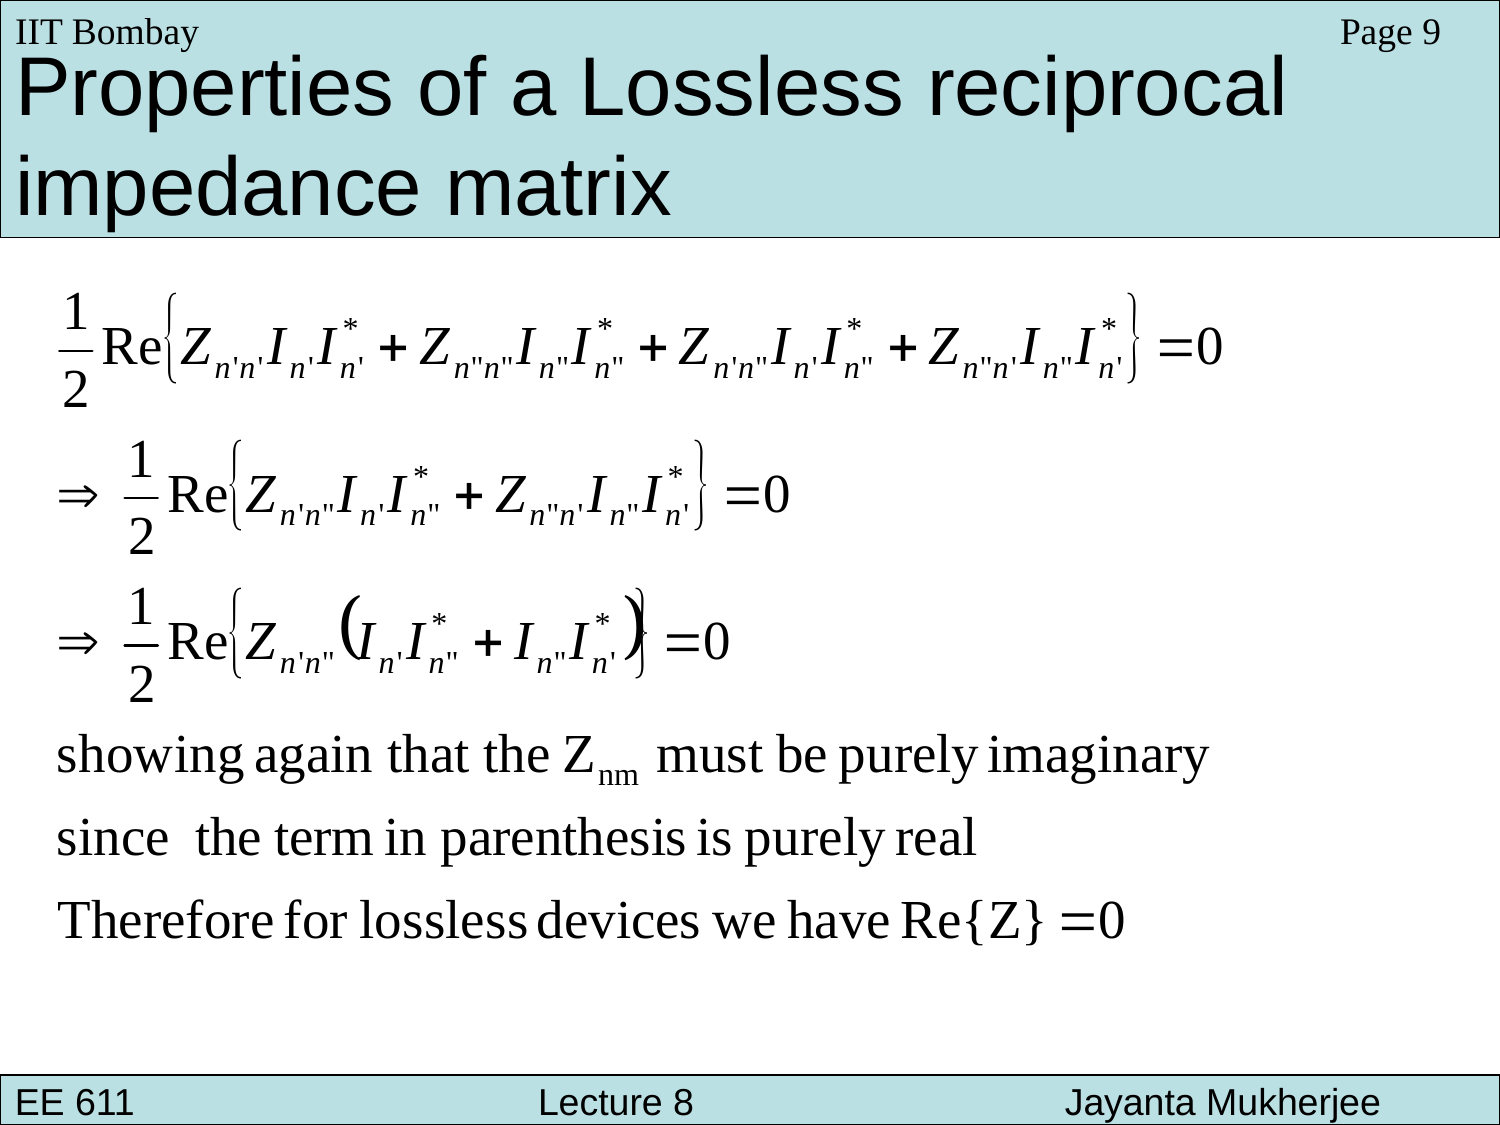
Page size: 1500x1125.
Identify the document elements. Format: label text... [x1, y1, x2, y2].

text_box Properties of a Lossless reciprocal impedance matrix [0, 24, 1304, 240]
text_box [215, 0, 1500, 238]
text_box Page 9 [1325, 0, 1457, 60]
text_box IIT Bombay [0, 0, 215, 60]
text_box EE 611 Lecture 8 Jayanta Mukherjee [0, 1074, 1500, 1125]
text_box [49, 274, 1235, 964]
